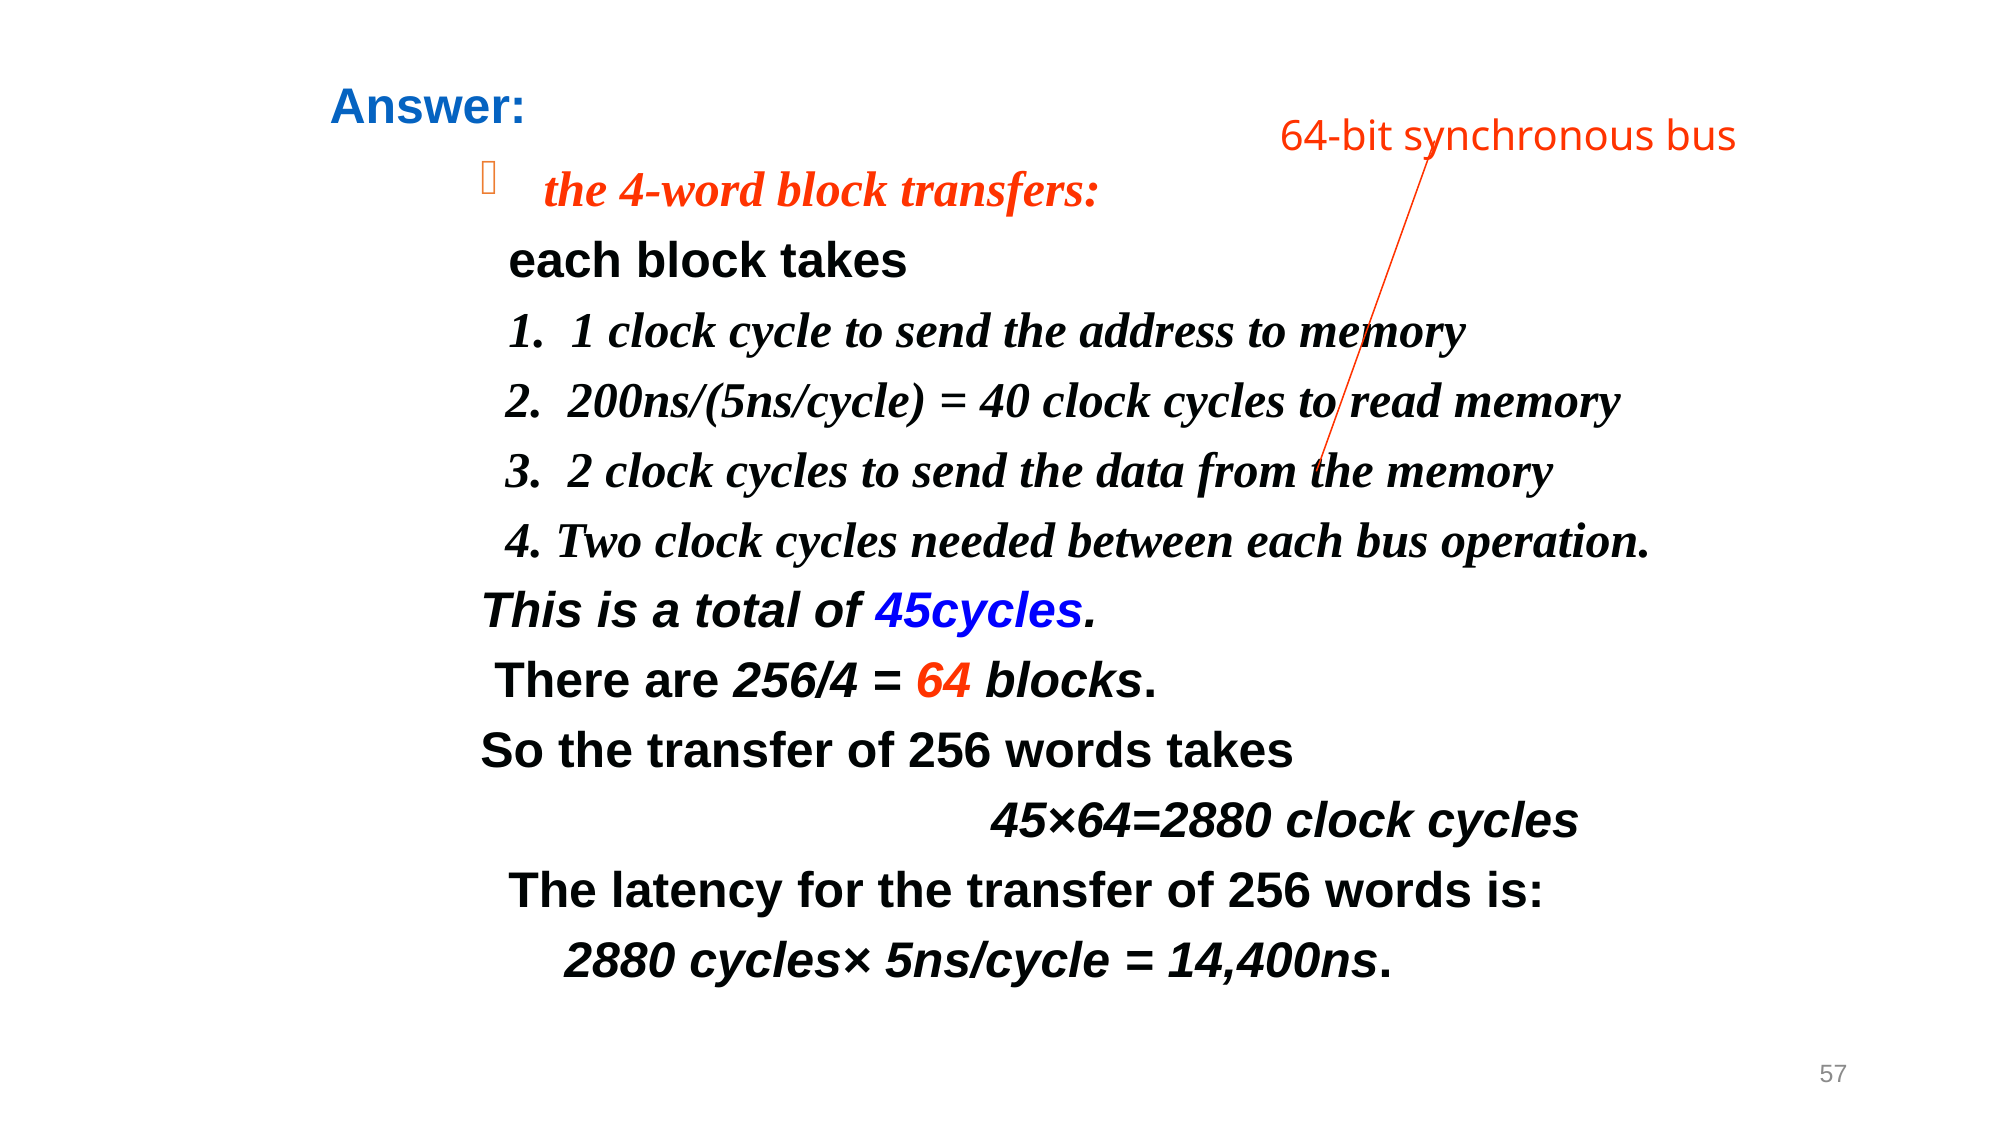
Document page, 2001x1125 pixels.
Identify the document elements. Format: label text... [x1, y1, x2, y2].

text_box 64-bit synchronous bus [1265, 101, 1752, 167]
slide_number 57 [1412, 1042, 1863, 1103]
text_box the 4-word block transfers: each block takes 1. 1 clock cycle to send the address to memory 2. 200ns/(5ns/cycle) = 40 clock cycles to read memory 3. 2 clock cycles to send the data from the memory 4. Two clock cycles needed between each bus operation. This is a total of 45cycles. There are 256/4 = 64 blocks. So the transfer of 256 words takes 45×64=2880 clock cycles The latency for the transfer of 256 words is: 2880 cycles× 5ns/cycle = 14,400ns. [390, 140, 1667, 1004]
text_box Answer: [314, 66, 561, 142]
